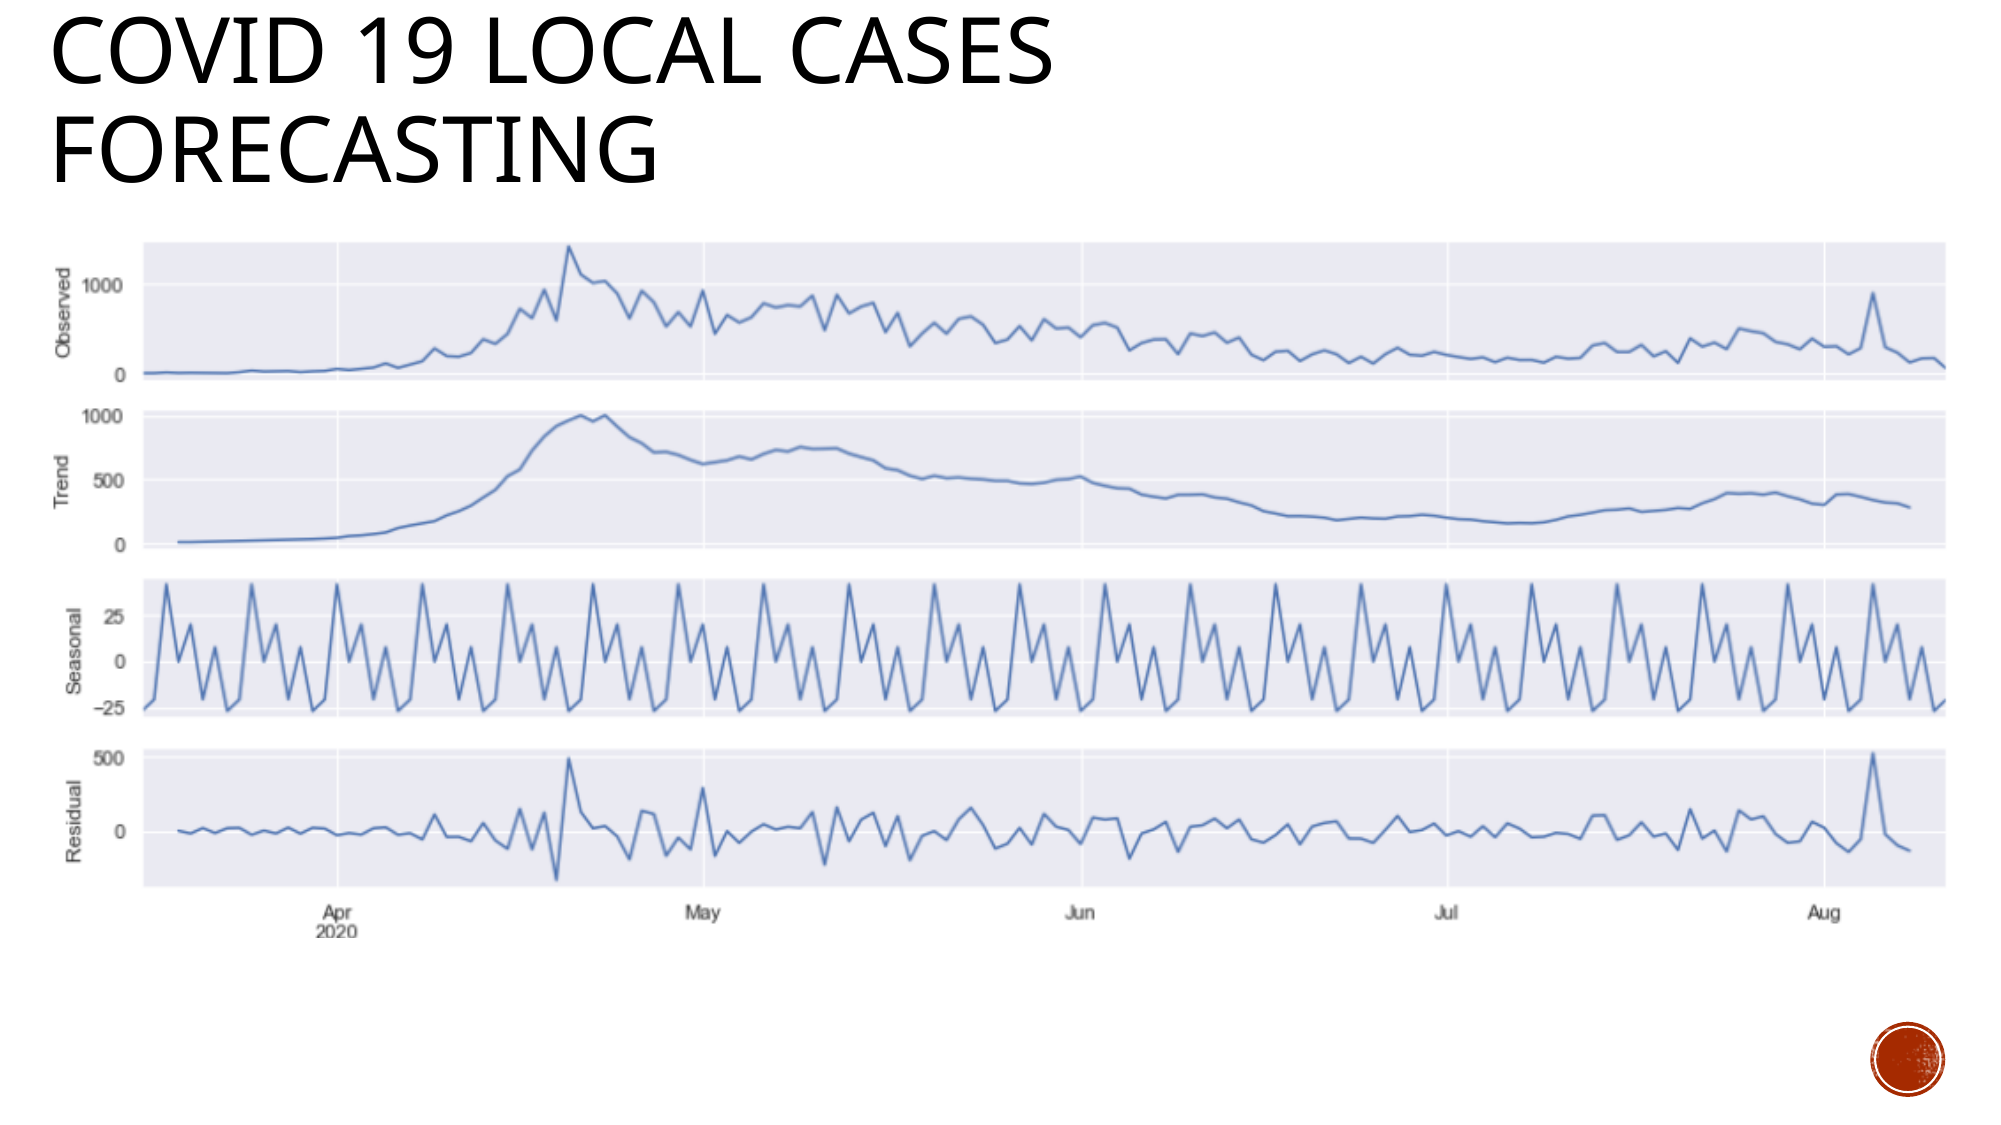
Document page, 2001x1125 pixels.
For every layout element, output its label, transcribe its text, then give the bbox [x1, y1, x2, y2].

picture [34, 225, 1967, 938]
title Covid 19 Local Cases Forecasting [33, 0, 1684, 224]
